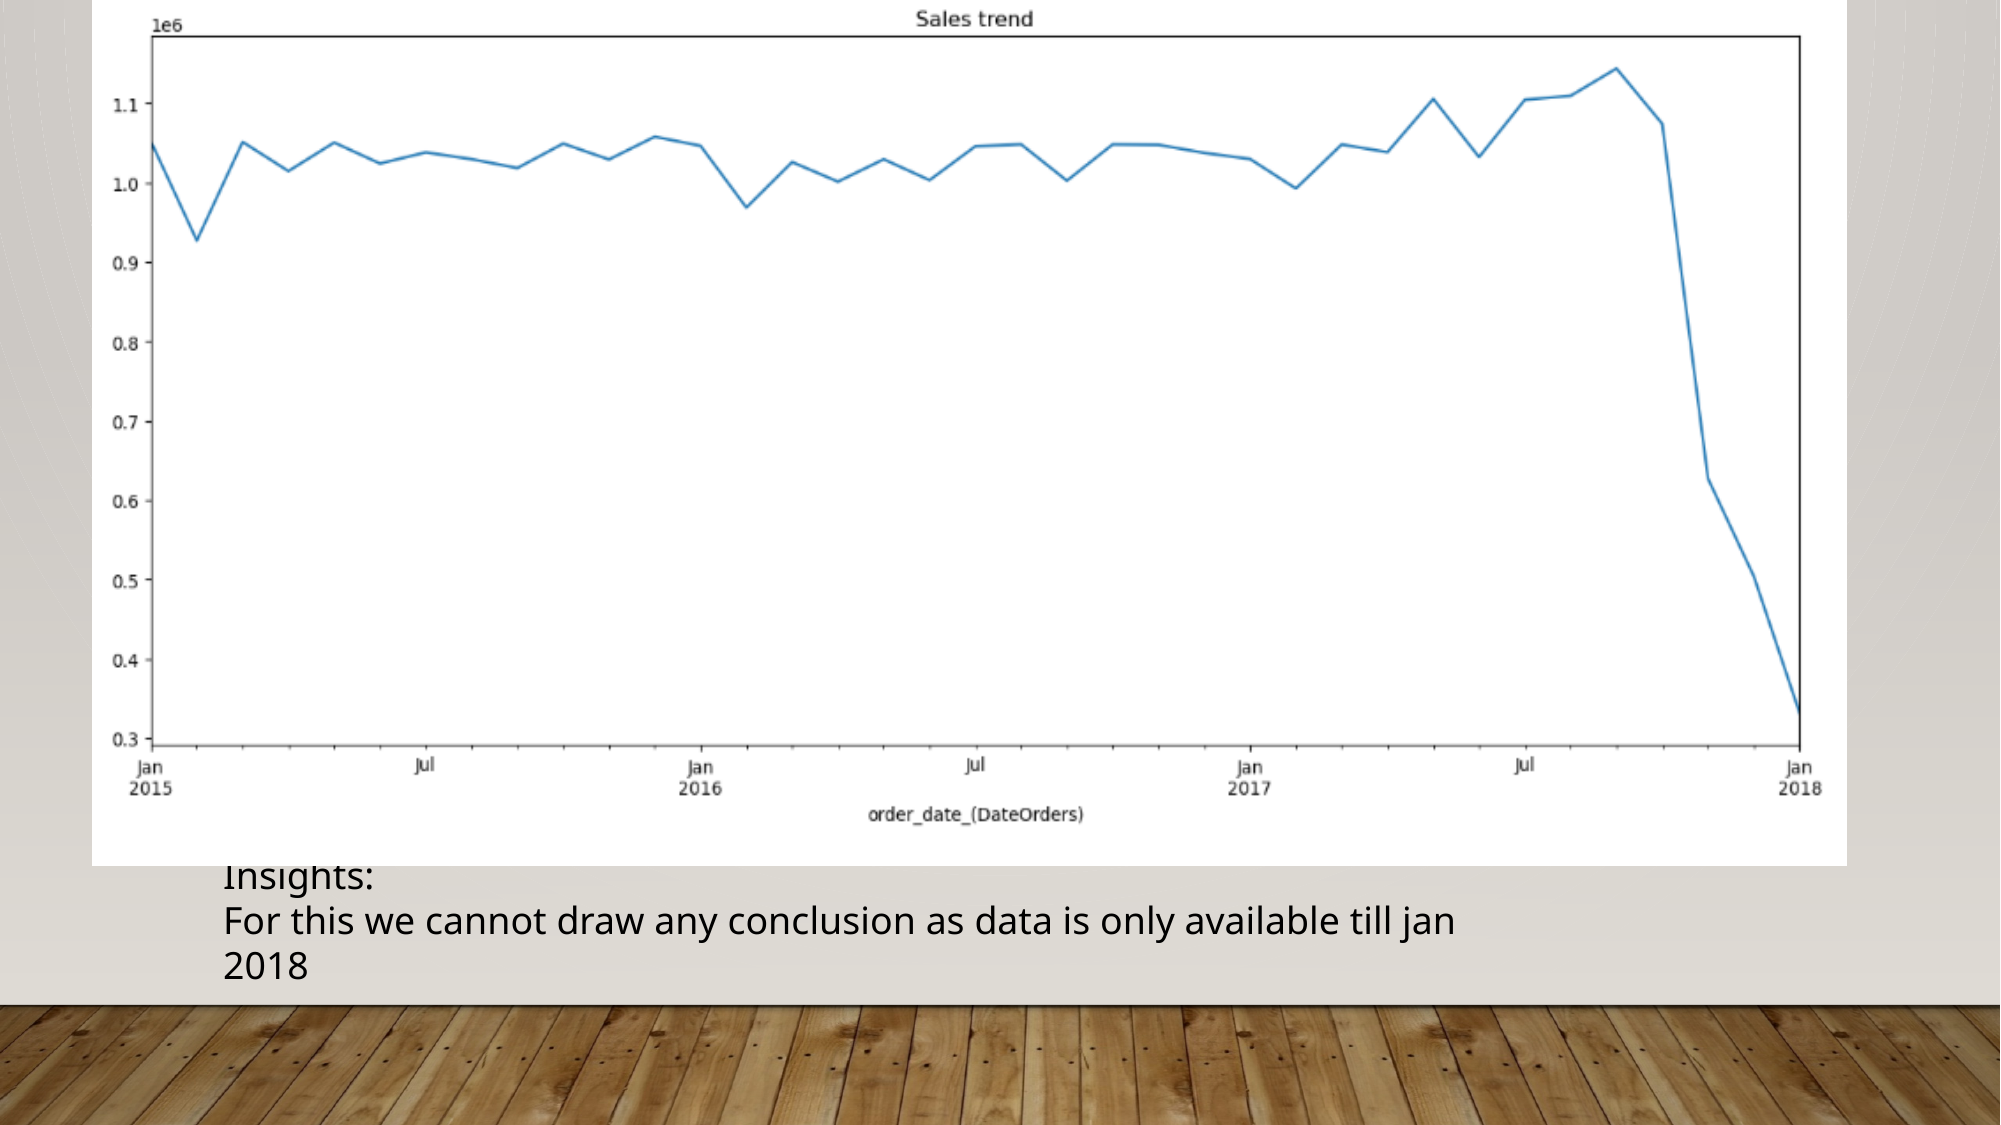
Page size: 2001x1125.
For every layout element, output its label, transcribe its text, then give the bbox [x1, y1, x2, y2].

text_box Insights: For this we cannot draw any conclusion as data is only available till jan 2018 [208, 866, 1519, 995]
picture [91, 0, 1847, 866]
picture [0, 1005, 2000, 1125]
